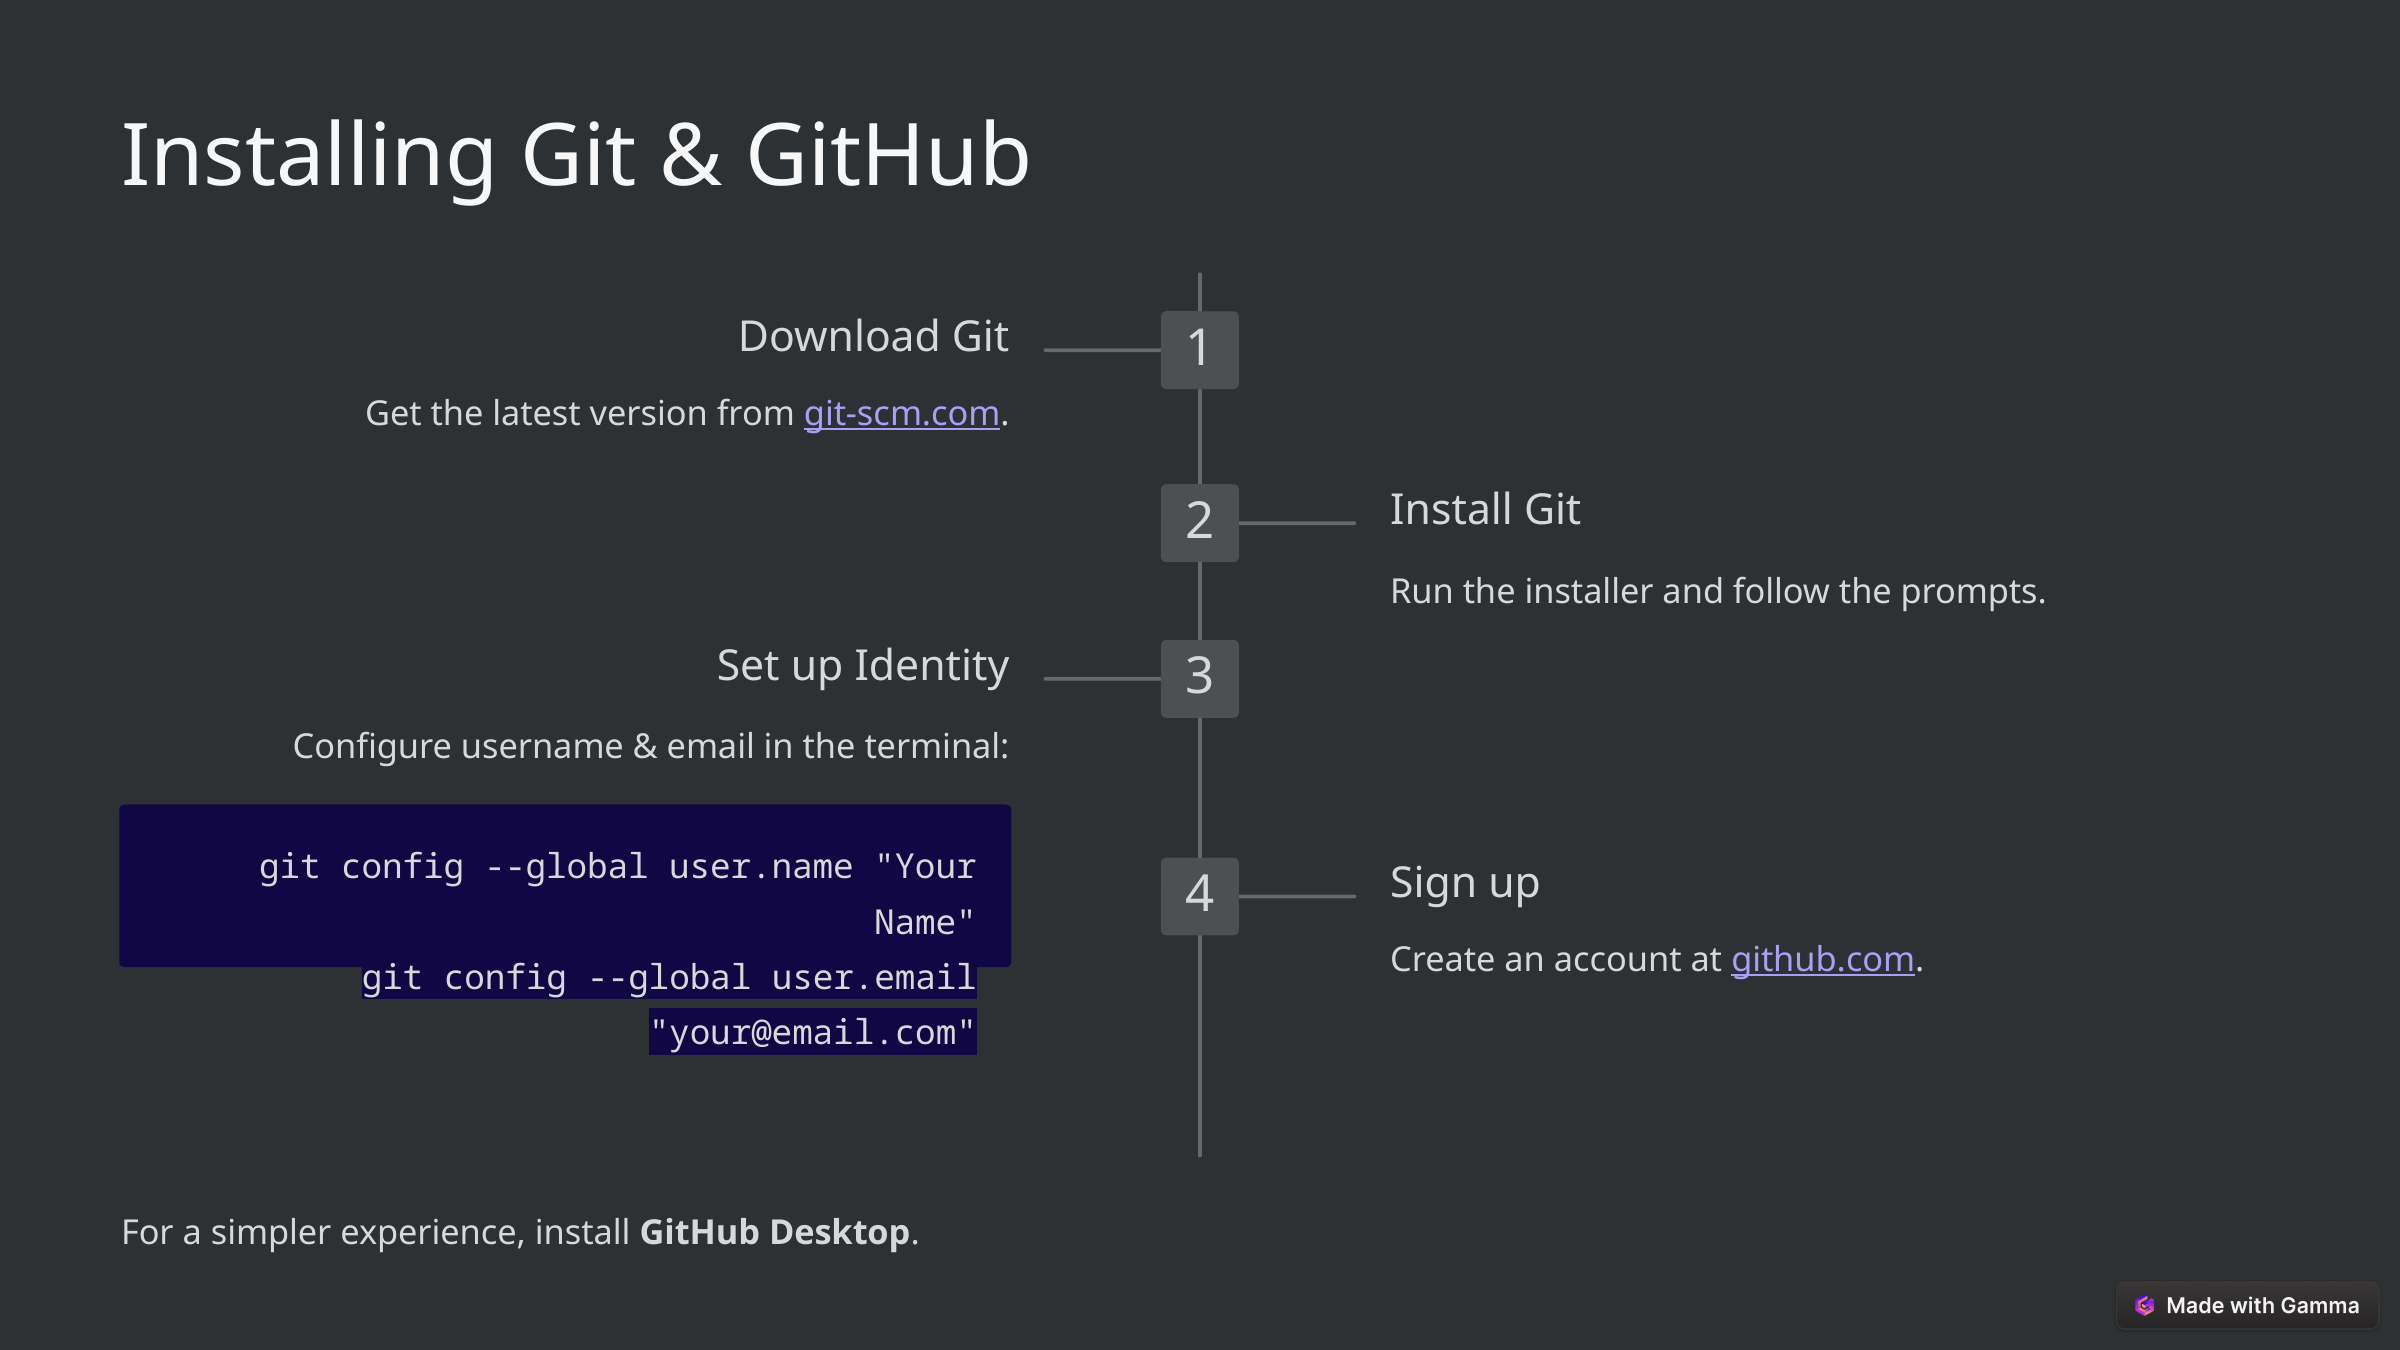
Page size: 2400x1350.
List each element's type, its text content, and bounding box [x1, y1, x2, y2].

text_box Download Git [577, 307, 1010, 362]
text_box [1239, 894, 1357, 899]
text_box [1043, 676, 1160, 681]
text_box [119, 804, 1012, 968]
text_box [1239, 521, 1357, 526]
picture [2106, 1271, 2389, 1339]
text_box [1198, 563, 1202, 639]
text_box For a simpler experience, install GitHub Desktop. [121, 1196, 2279, 1252]
text_box 4 [1183, 870, 1217, 923]
text_box Run the installer and follow the prompts. [1390, 554, 2279, 611]
text_box 3 [1184, 652, 1216, 705]
text_box git config --global user.name "Your Name" git config --global user.email "your@email.com" [153, 830, 977, 942]
text_box [1160, 857, 1239, 936]
text_box Configure username & email in the terminal: [121, 710, 1010, 766]
text_box [1198, 936, 1202, 1158]
text_box [1160, 484, 1239, 563]
text_box Install Git [1390, 479, 1823, 534]
text_box [1160, 639, 1239, 718]
text_box Set up Identity [577, 635, 1010, 690]
text_box [1198, 272, 1202, 311]
text_box Installing Git & GitHub [121, 95, 1024, 204]
text_box Get the latest version from git-scm.com. [121, 381, 1010, 438]
text_box [1198, 390, 1202, 484]
text_box [1043, 348, 1160, 353]
text_box 1 [1191, 324, 1209, 377]
text_box Create an account at github.com. [1390, 928, 2279, 984]
text_box Sign up [1390, 853, 1823, 908]
text_box [1198, 718, 1202, 857]
text_box [1160, 311, 1239, 390]
text_box 2 [1185, 497, 1215, 550]
